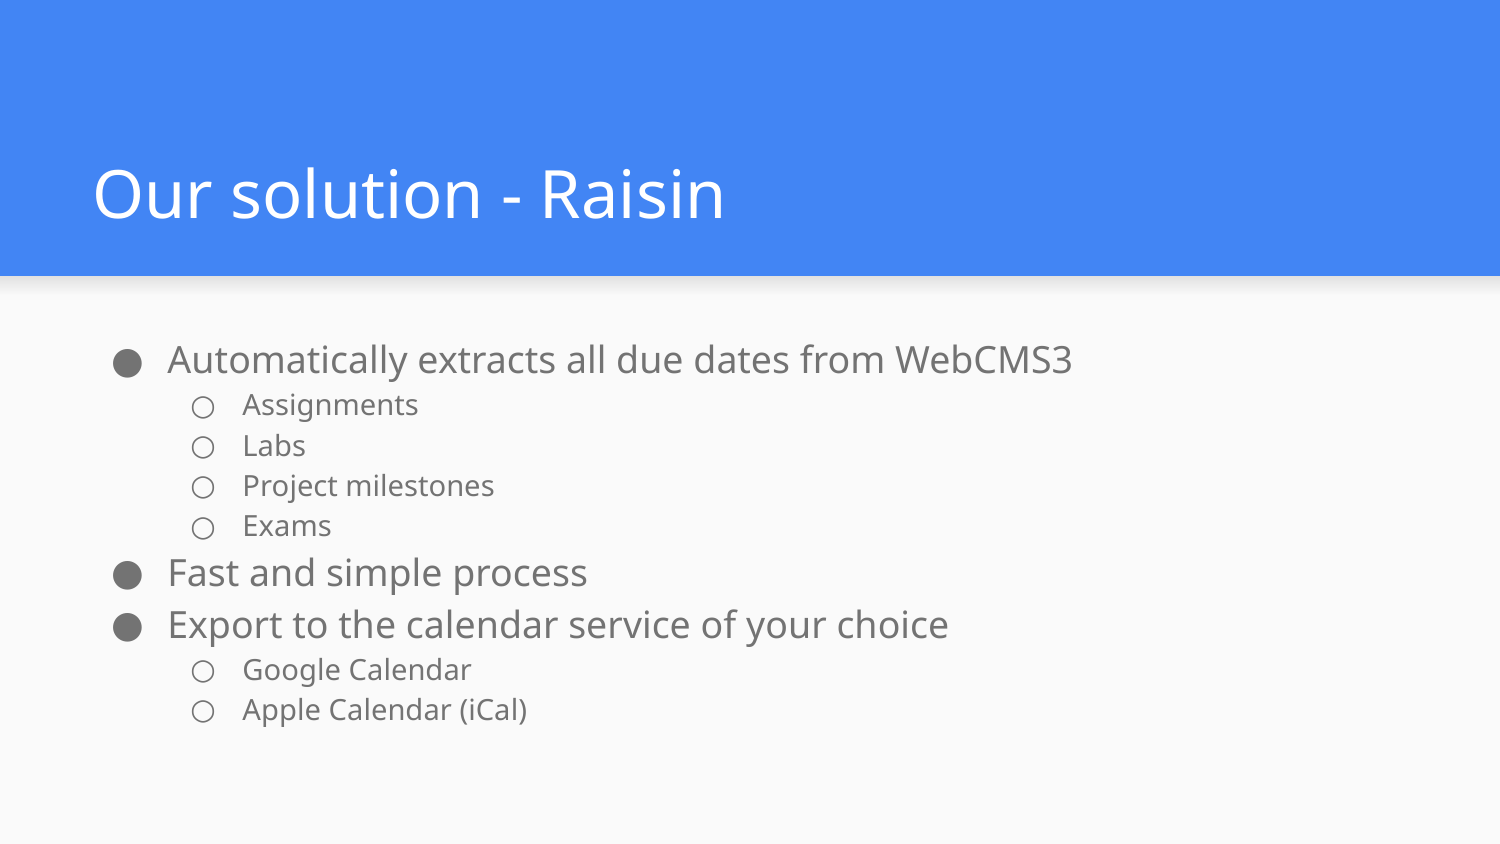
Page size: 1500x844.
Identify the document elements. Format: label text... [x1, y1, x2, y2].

list Automatically extracts all due dates from WebCMS3 Assignments Labs Project milestones Exams Fast and simple process Export to the calendar service of your choice Google Calendar Apple Calendar (iCal) [77, 314, 1427, 760]
title Our solution - Raisin [77, 121, 1427, 248]
